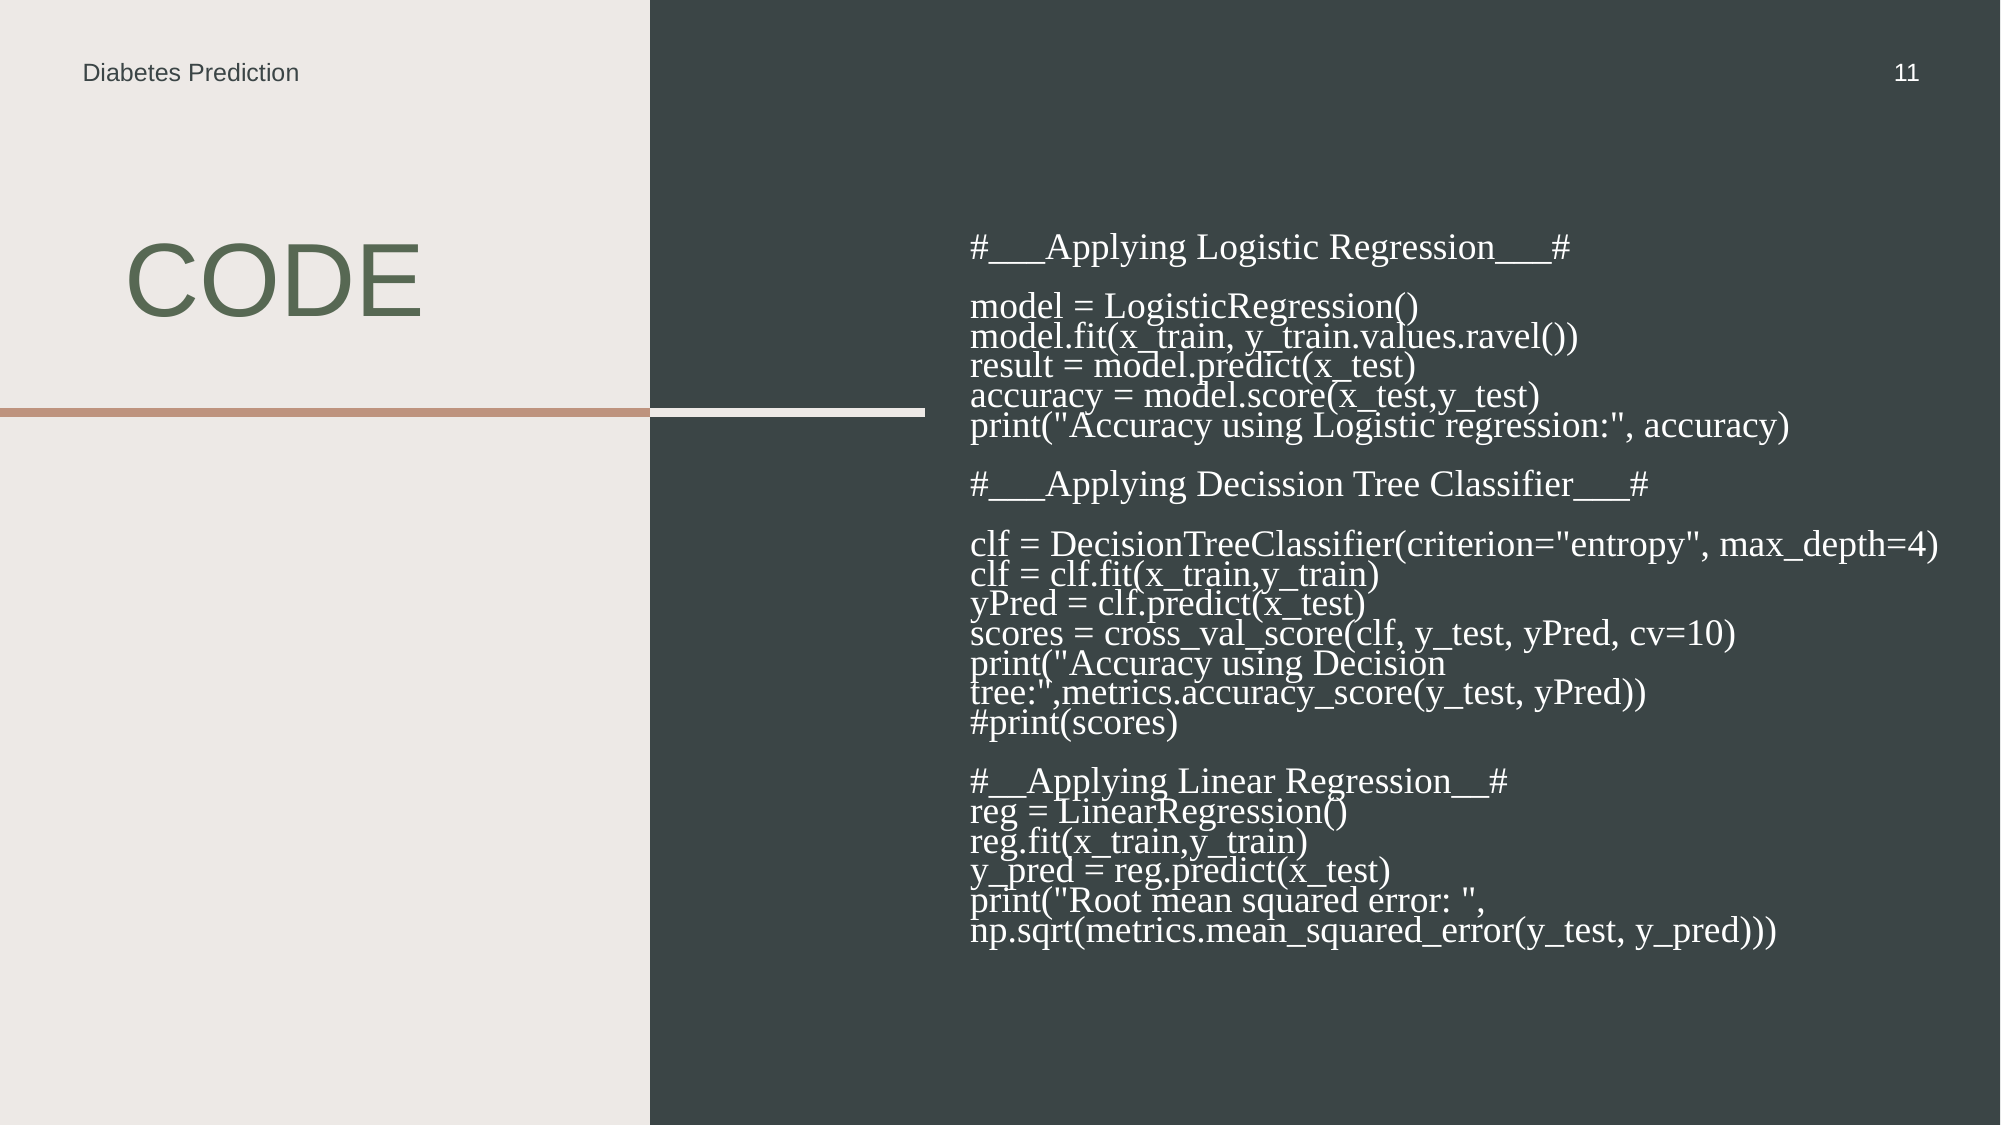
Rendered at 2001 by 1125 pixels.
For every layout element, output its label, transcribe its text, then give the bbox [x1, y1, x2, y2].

title code [109, 229, 905, 506]
list #___Applying Logistic Regression___# model = LogisticRegression() model.fit(x_train, y_train.values.ravel()) result = model.predict(x_test) accuracy = model.score(x_test,y_test) print("Accuracy using Logistic regression:", accuracy) #___Applying Decission Tree Classifier___# clf = DecisionTreeClassifier(criterion="entropy", max_depth=4) clf = clf.fit(x_train,y_train) yPred = clf.predict(x_test) scores = cross_val_score(clf, y_test, yPred, cv=10) print("Accuracy using Decision tree:",metrics.accuracy_score(y_test, yPred)) #print(scores) #__Applying Linear Regression__# reg = LinearRegression() reg.fit(x_train,y_train) y_pred = reg.predict(x_test) print("Root mean squared error: ", np.sqrt(metrics.mean_squared_error(y_test, y_pred))) [955, 229, 1960, 1076]
footer Diabetes Prediction [67, 49, 368, 95]
slide_number 11 [1660, 49, 1935, 95]
